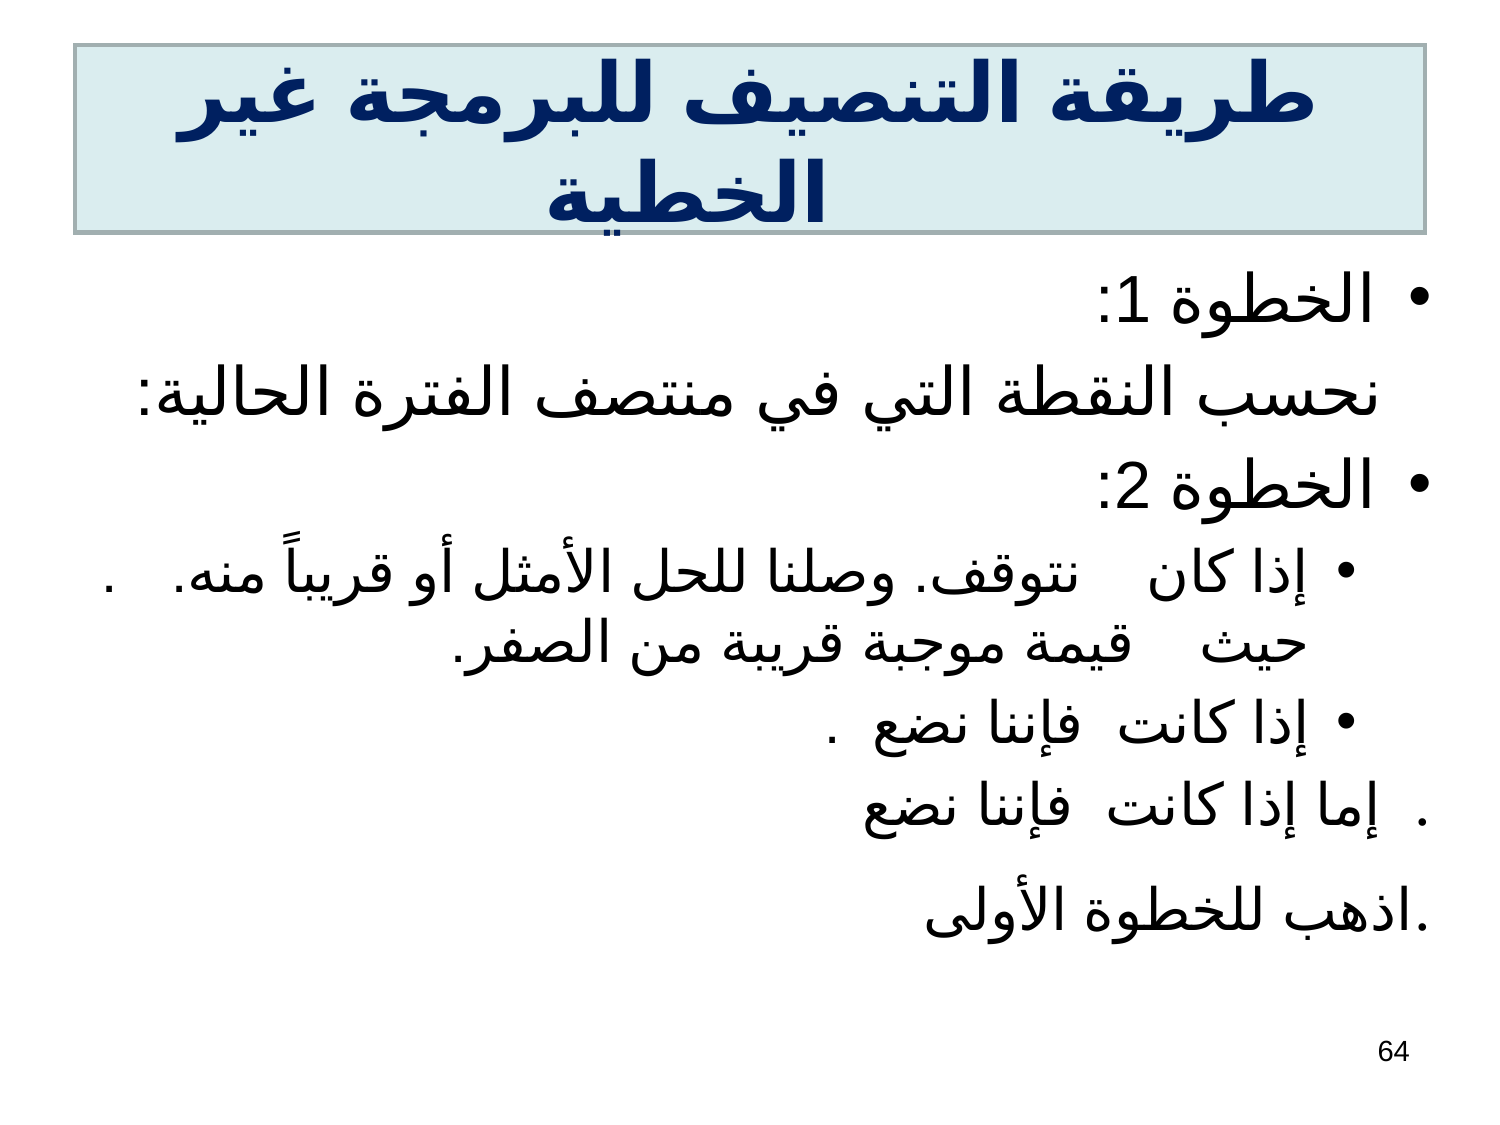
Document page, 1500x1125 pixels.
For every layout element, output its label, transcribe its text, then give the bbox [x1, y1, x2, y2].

title طريقة التنصيف للبرمجة غير الخطية [73, 43, 1427, 235]
slide_number 64 [1074, 1024, 1426, 1103]
